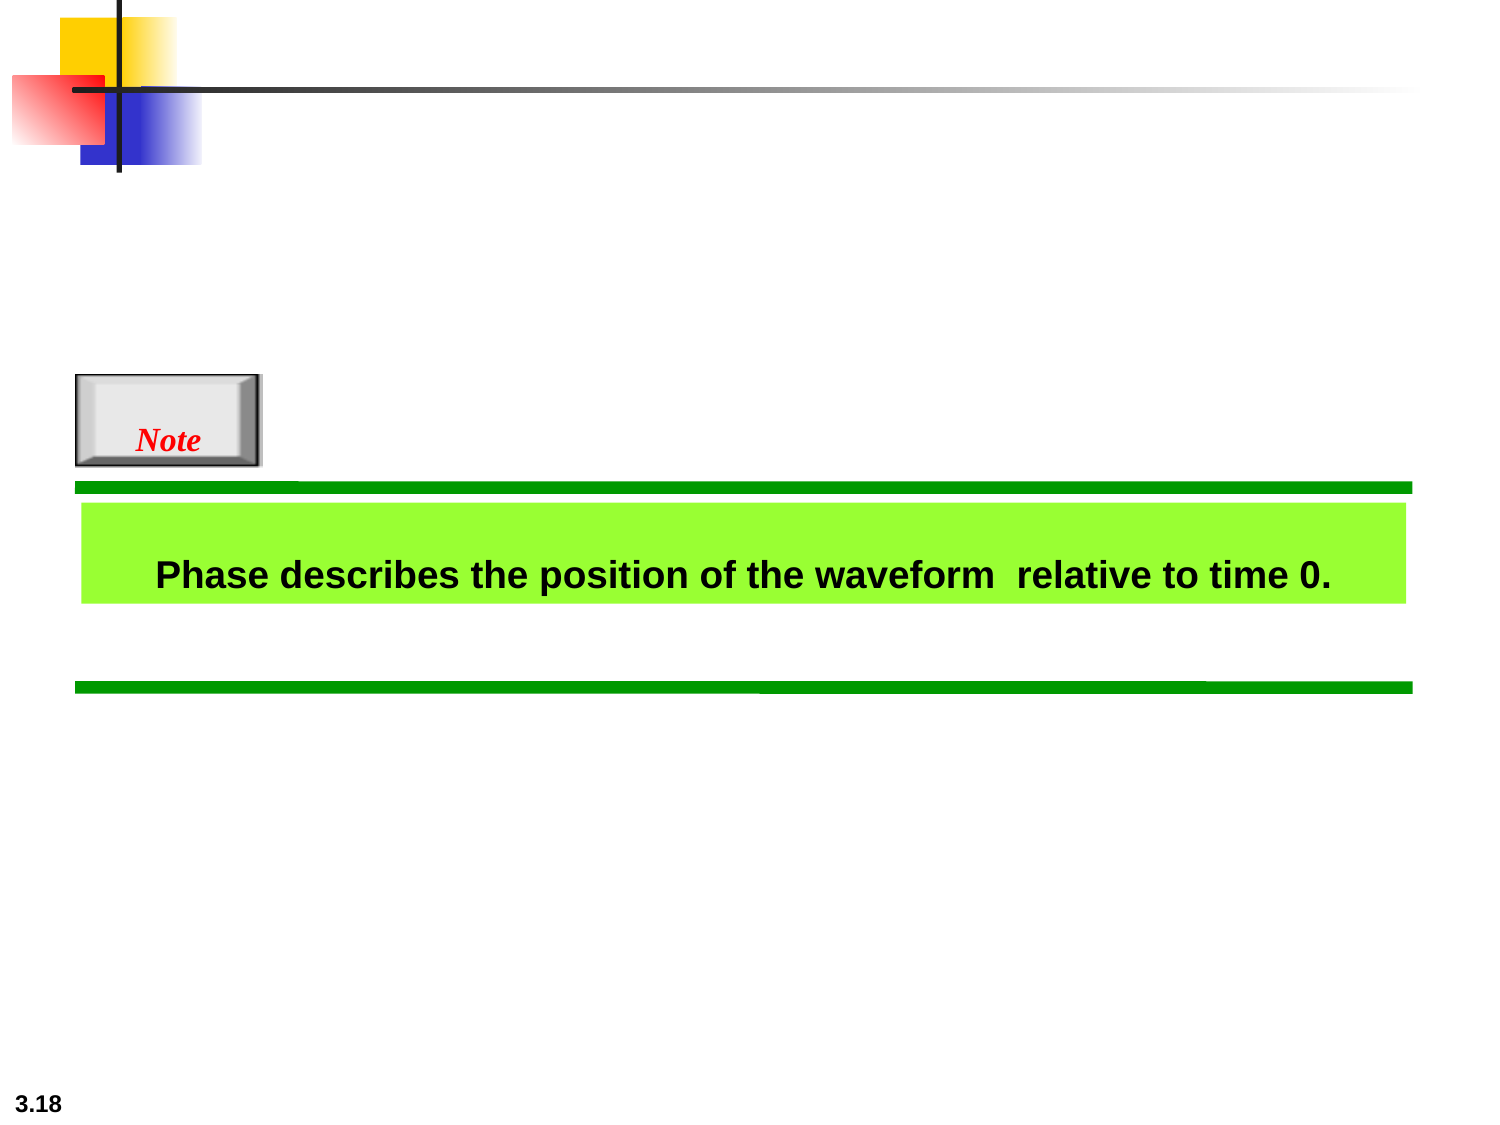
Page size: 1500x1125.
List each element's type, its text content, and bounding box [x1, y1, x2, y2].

text_box [116, 0, 122, 87]
text_box [72, 87, 1423, 93]
text_box [122, 17, 177, 86]
slide_number 3.18 [0, 1049, 313, 1125]
text_box [12, 75, 105, 145]
text_box [122, 93, 141, 165]
text_box [80, 93, 116, 165]
text_box [60, 17, 116, 86]
text_box [141, 93, 202, 165]
text_box [116, 93, 122, 173]
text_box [74, 374, 263, 469]
text_box Phase describes the position of the waveform relative to time 0. [81, 502, 1407, 604]
